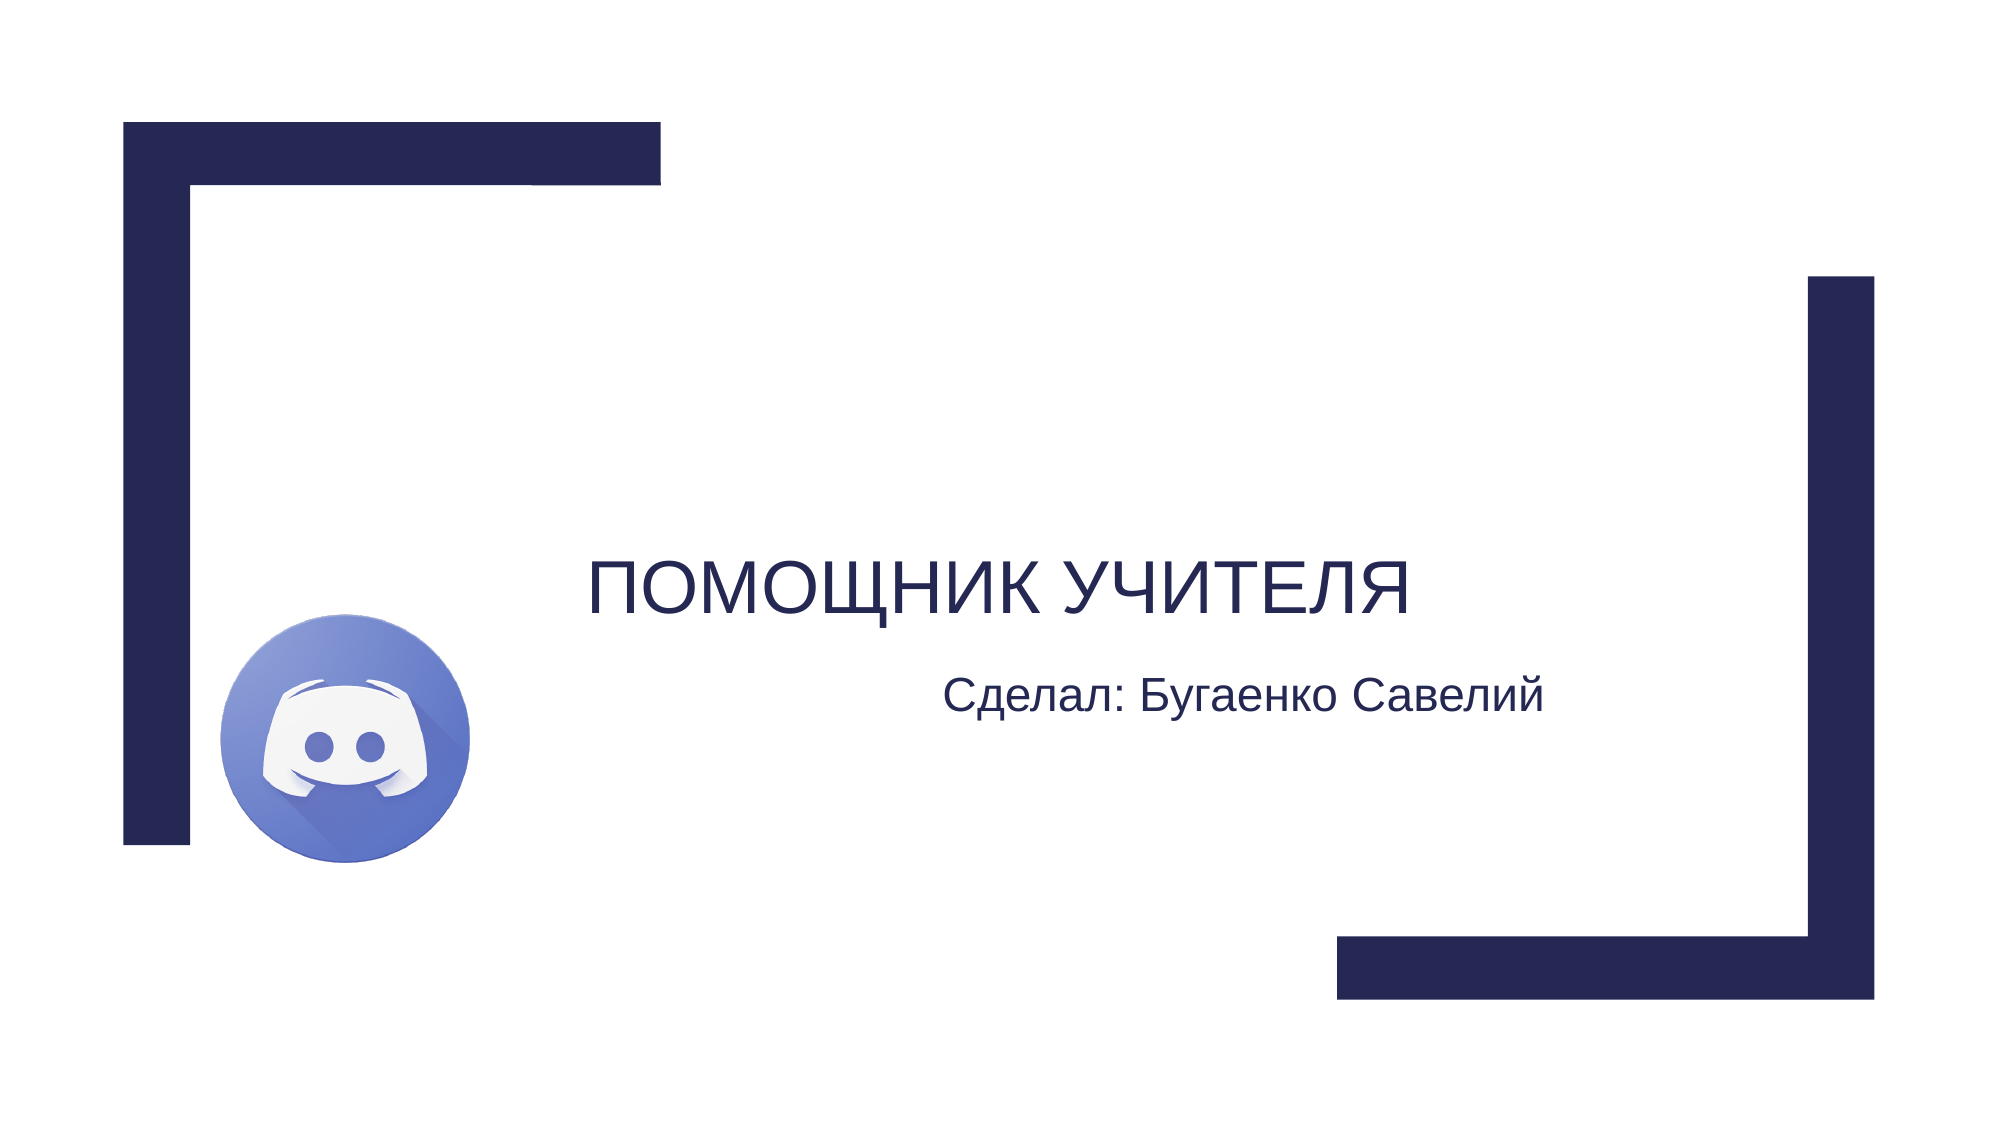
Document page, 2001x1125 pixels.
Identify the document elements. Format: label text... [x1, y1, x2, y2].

subtitle Сделал: Бугаенко Савелий [481, 649, 1561, 828]
picture [209, 603, 481, 874]
title помощник учителя [314, 293, 1686, 638]
